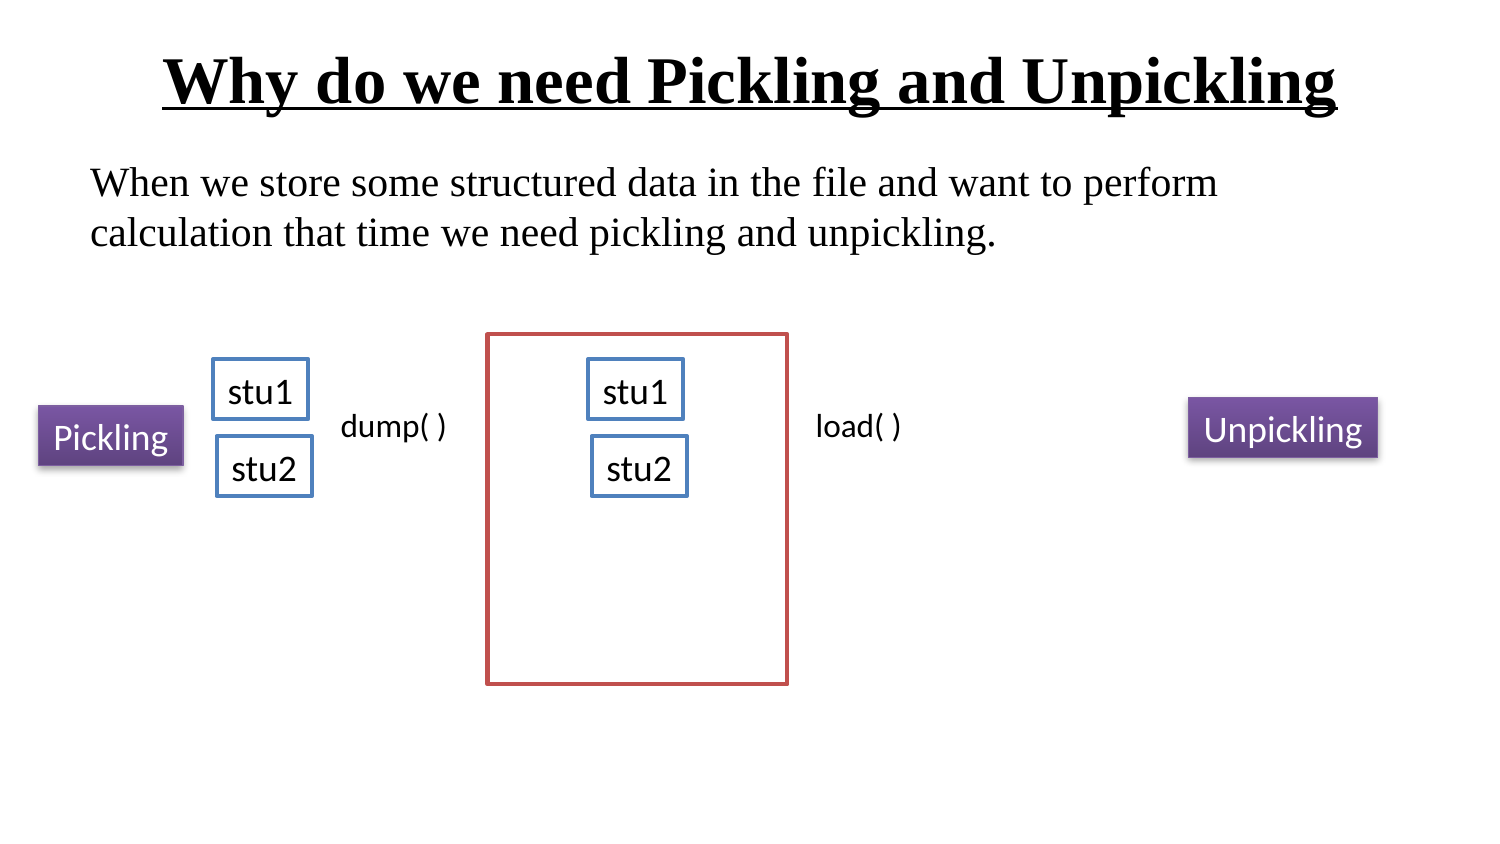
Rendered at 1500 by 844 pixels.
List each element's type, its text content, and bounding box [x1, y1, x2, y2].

title Why do we need Pickling and Unpickling [75, 6, 1425, 146]
list When we store some structured data in the file and want to perform calculation that time we need pickling and unpickling. [75, 146, 1425, 310]
text_box stu1 [211, 357, 310, 421]
text_box Unpickling [1188, 397, 1378, 458]
text_box [485, 332, 789, 686]
text_box load( ) [800, 396, 917, 452]
text_box dump( ) [325, 396, 463, 452]
text_box stu1 [586, 357, 685, 421]
text_box stu2 [590, 434, 689, 498]
text_box Pickling [38, 405, 184, 466]
text_box stu2 [215, 434, 314, 498]
